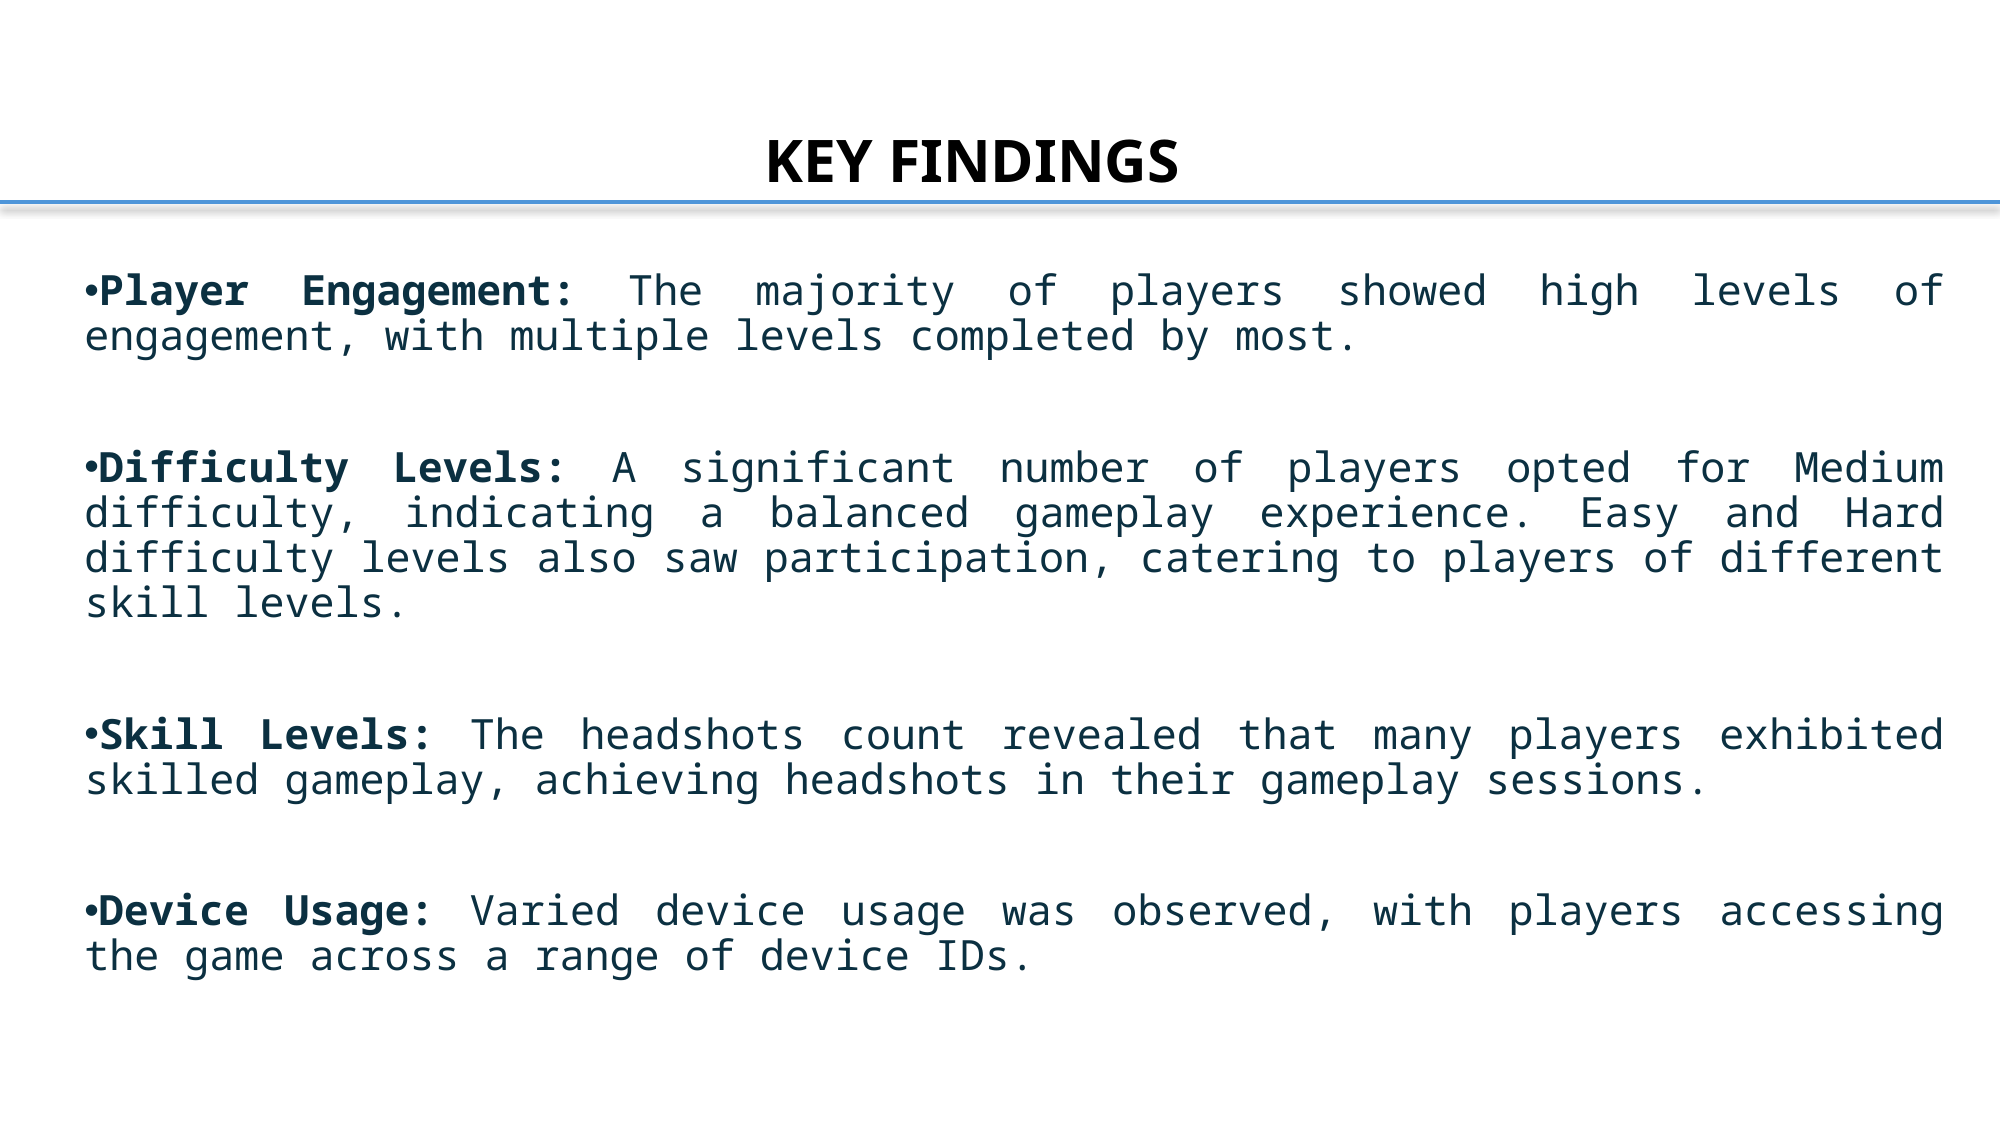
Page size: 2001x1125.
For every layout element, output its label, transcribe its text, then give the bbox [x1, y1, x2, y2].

title KEY FINDINGS [188, 123, 1756, 200]
text_box [188, 562, 1034, 1002]
subtitle Player Engagement: The majority of players showed high levels of engagement, with multiple levels completed by most. Difficulty Levels: A significant number of players opted for Medium difficulty, indicating a balanced gameplay experience. Easy and Hard difficulty levels also saw participation, catering to players of different skill levels. Skill Levels: The headshots count revealed that many players exhibited skilled gameplay, achieving headshots in their gameplay sessions. Device Usage: Varied device usage was observed, with players accessing the game across a range of device IDs. [69, 262, 1959, 351]
